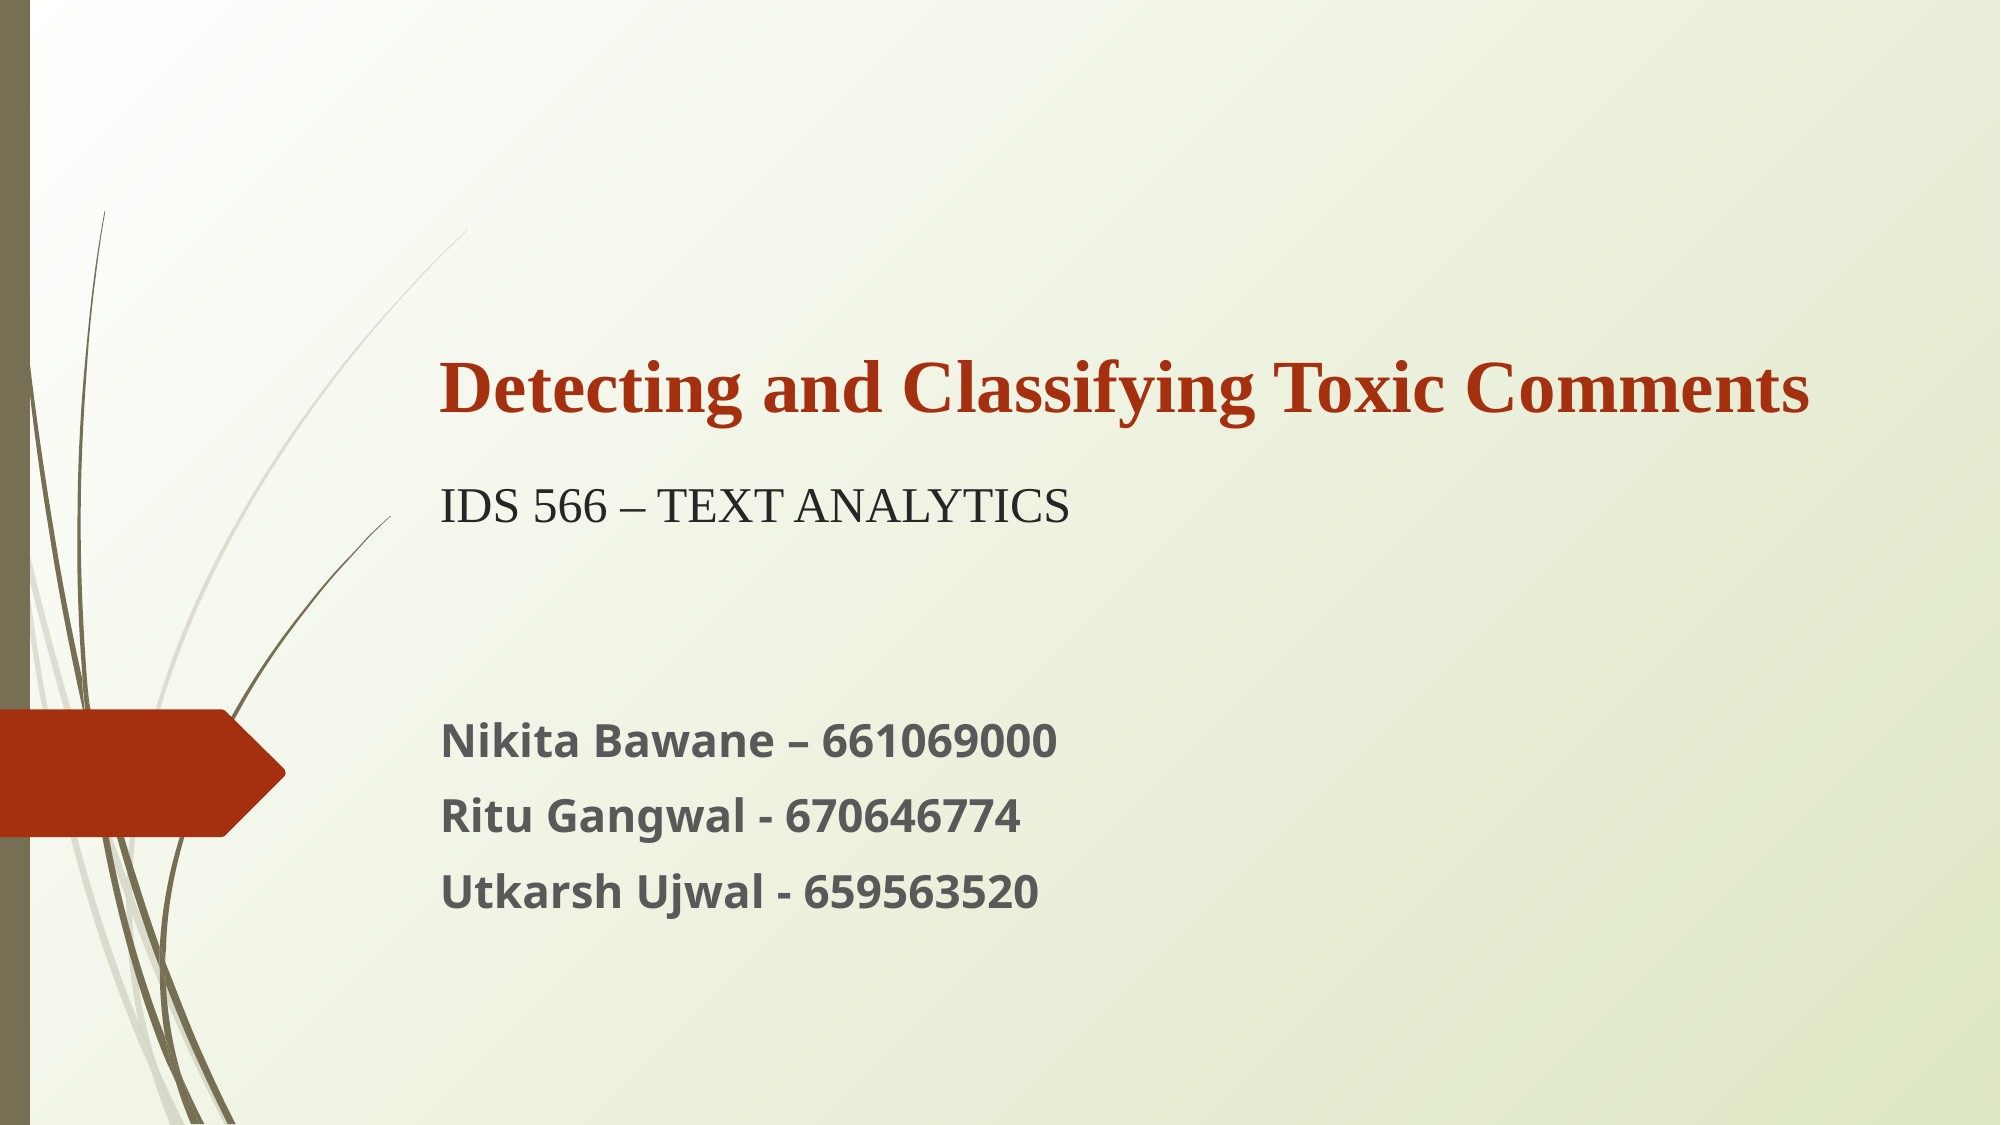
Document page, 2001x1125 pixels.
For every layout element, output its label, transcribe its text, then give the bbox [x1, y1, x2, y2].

subtitle Nikita Bawane – 661069000 Ritu Gangwal - 670646774 Utkarsh Ujwal - 659563520 [424, 703, 1888, 889]
title Detecting and Classifying Toxic Comments IDS 566 – TEXT ANALYTICS [424, 169, 1888, 541]
